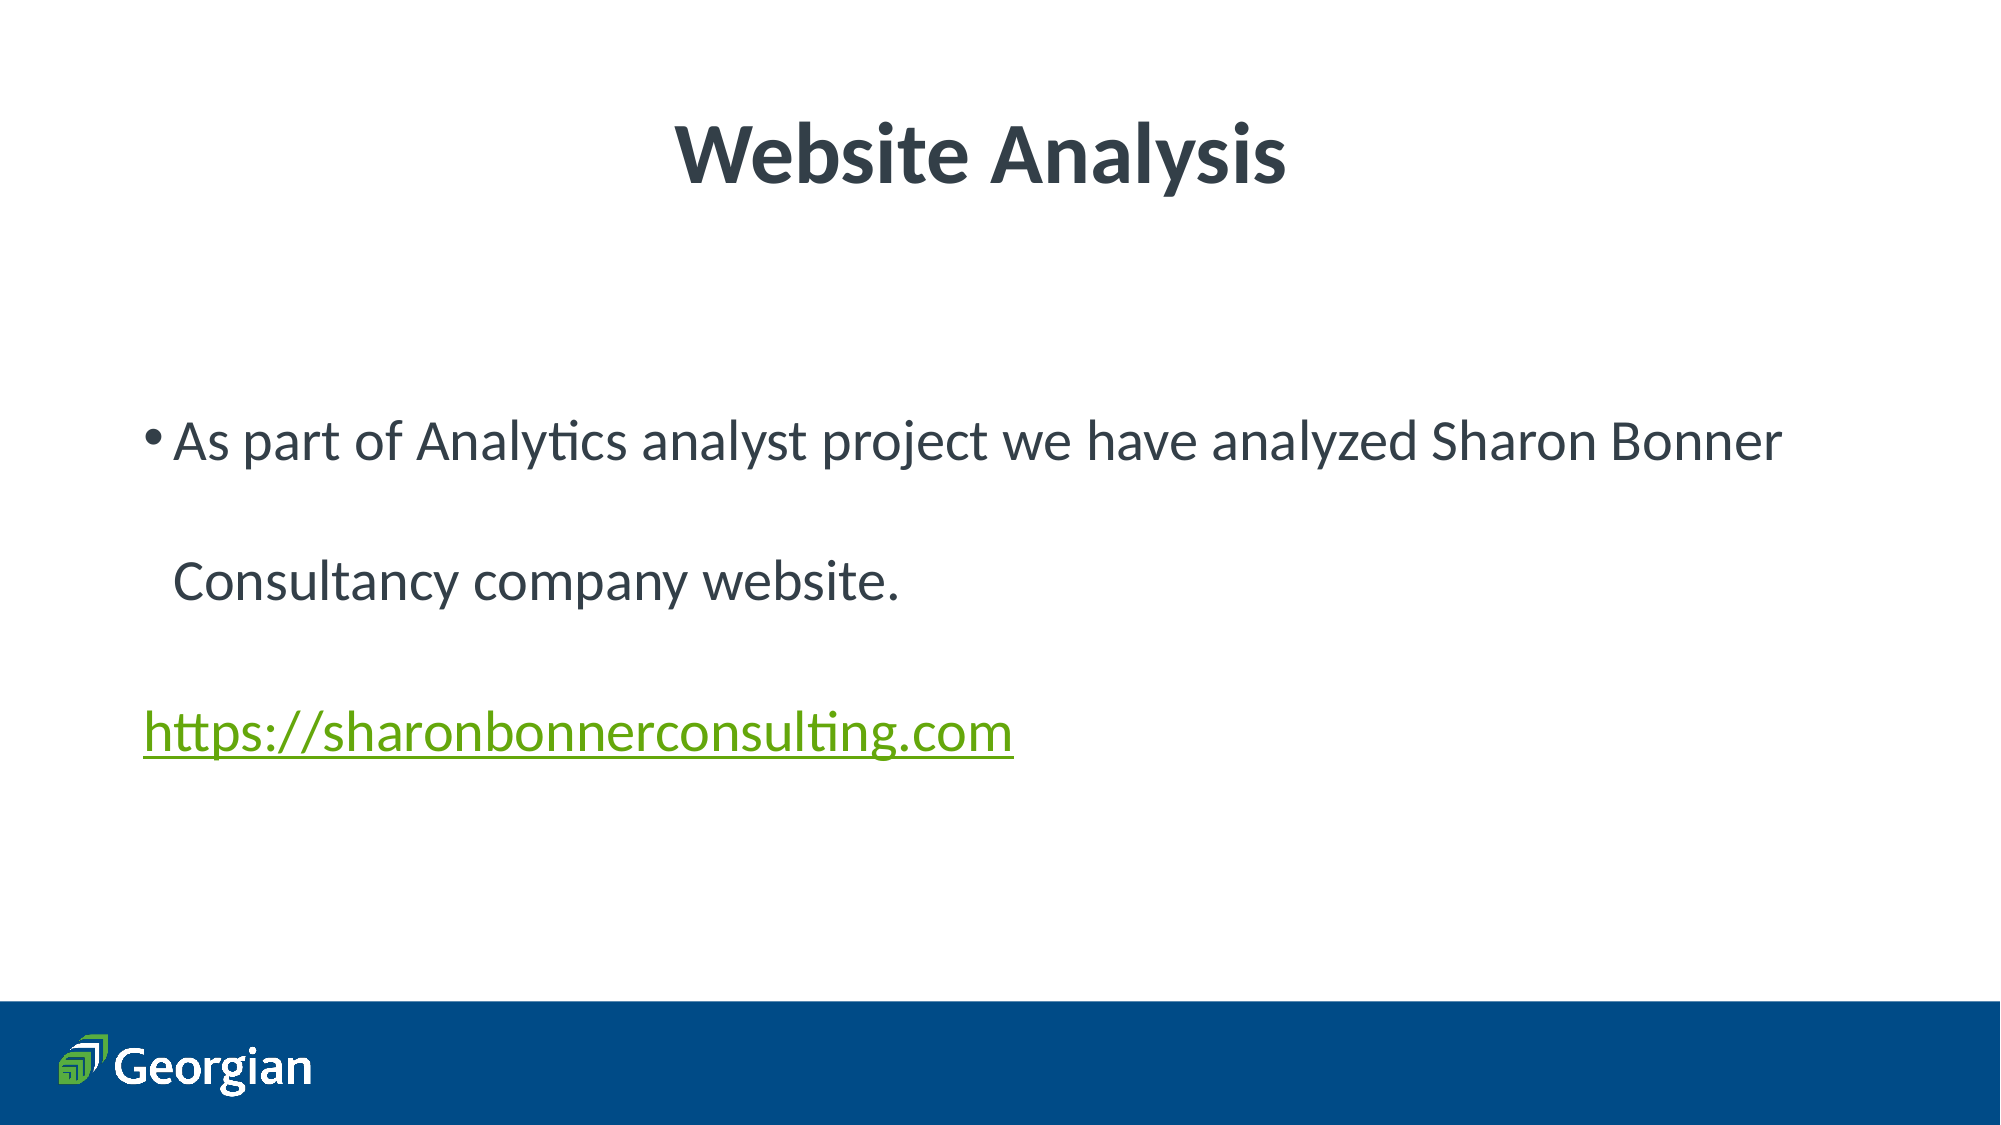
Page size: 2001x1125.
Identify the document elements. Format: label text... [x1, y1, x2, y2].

picture [33, 1017, 336, 1122]
title Website Analysis [66, 95, 1896, 307]
list As part of Analytics analyst project we have analyzed Sharon Bonner Consultancy company website. https://sharonbonnerconsulting.com [143, 331, 1866, 1073]
